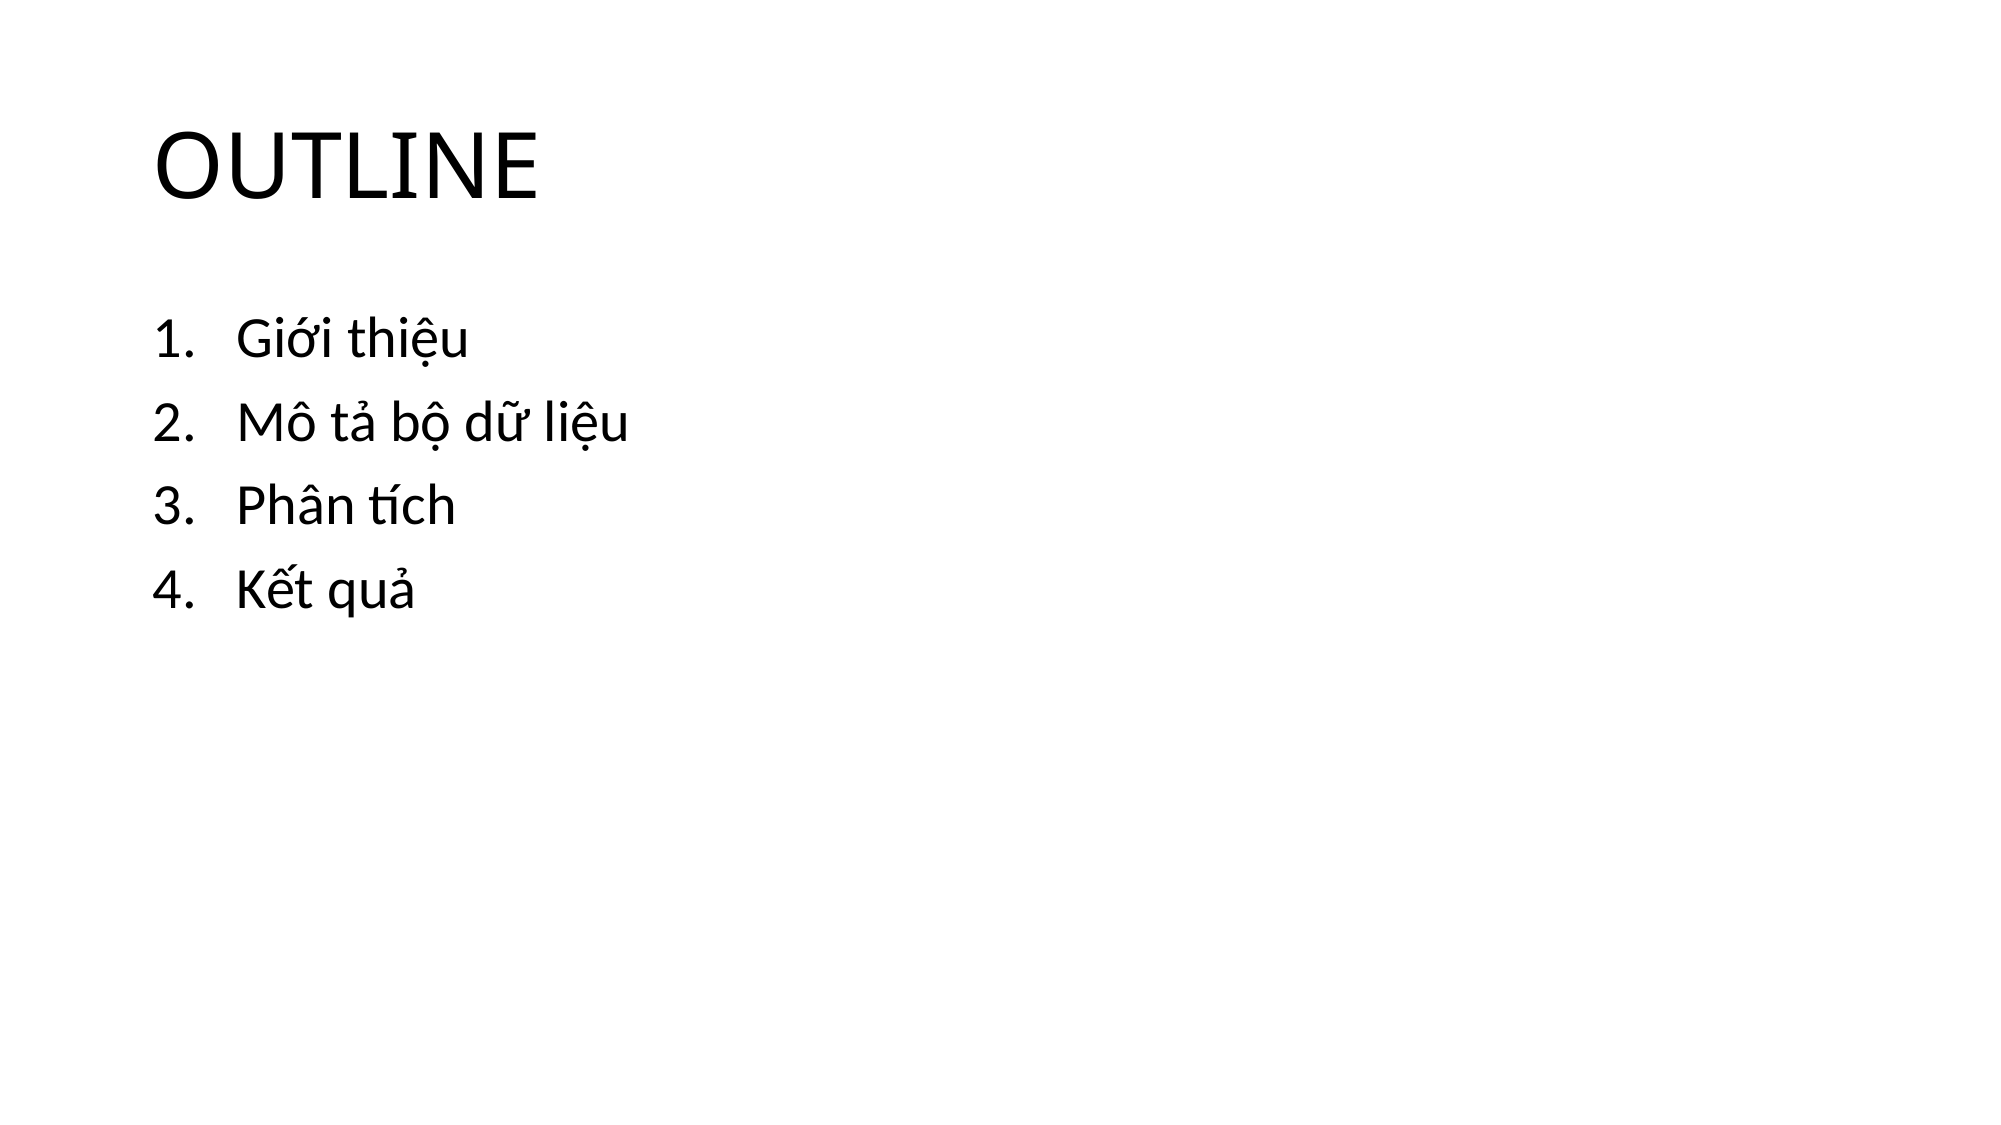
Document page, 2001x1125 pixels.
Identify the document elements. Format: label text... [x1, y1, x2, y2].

title OUTLINE [137, 59, 1863, 278]
list Giới thiệu Mô tả bộ dữ liệu Phân tích Kết quả [137, 299, 1863, 1014]
